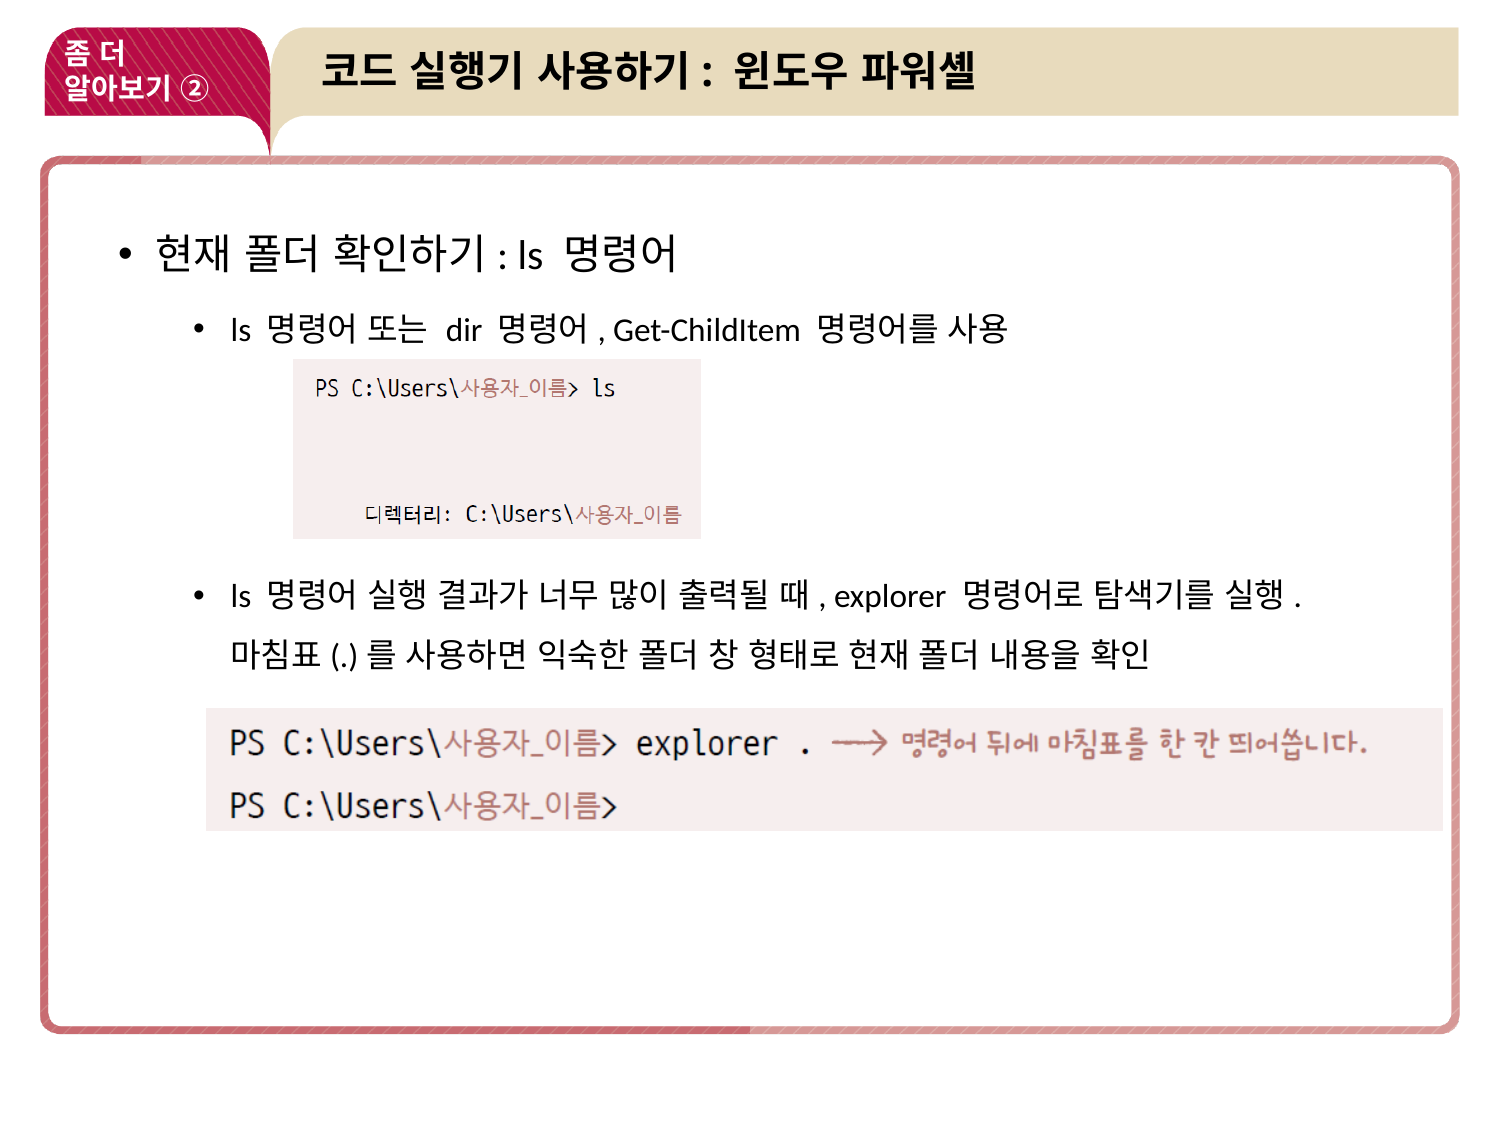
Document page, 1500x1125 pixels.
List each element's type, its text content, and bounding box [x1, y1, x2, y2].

title 코드 실행기 사용하기: 윈도우 파워셸 [306, 42, 1385, 105]
list 현재 폴더 확인하기: ls 명령어 ls 명령어 또는 dir 명령어, Get-ChildItem 명령어를 사용 ls 명령어 실행 결과가 너무 많이 출력될 때, explorer 명령어로 탐색기를 실행. 마침표(.)를 사용하면 익숙한 폴더 창 형태로 현재 폴더 내용을 확인 [103, 195, 1397, 1014]
picture [0, 0, 1500, 1043]
text_box 좀 더 알아보기 ② [50, 28, 264, 113]
